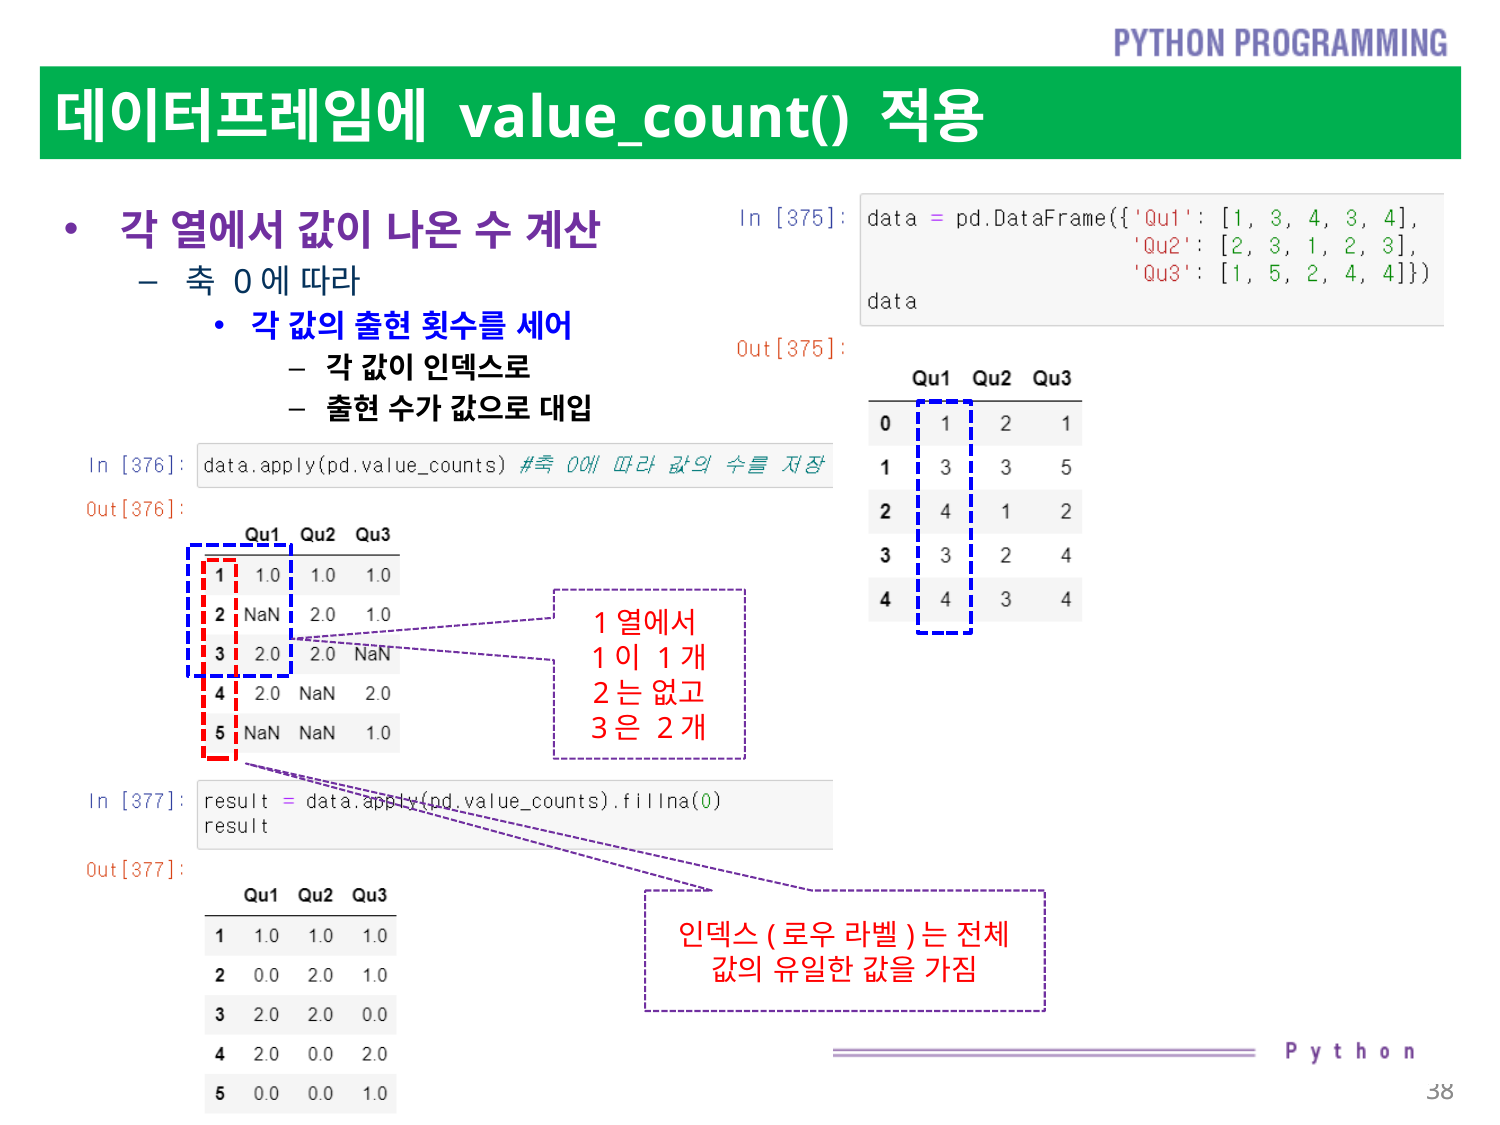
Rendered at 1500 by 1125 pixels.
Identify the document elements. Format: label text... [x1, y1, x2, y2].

picture [18, 182, 1483, 1119]
title 데이터프레임에 value_count() 적용 [39, 76, 1444, 152]
list 각 열에서 값이 나온 수 계산 축 0에 따라 각 값의 출현 횟수를 세어 각 값이 인덱스로 출현 수가 값으로 대입 [838, 195, 1461, 1041]
picture [1106, 13, 1462, 66]
slide_number 38 [1119, 1071, 1470, 1112]
text_box 인덱스(로우 라벨)는 전체 값의 유일한 값을 가짐 [838, 888, 1047, 1014]
list 각 열에서 값이 나온 수 계산 축 0에 따라 각 값의 출현 횟수를 세어 각 값이 인덱스로 출현 수가 값으로 대입 [48, 195, 722, 1041]
